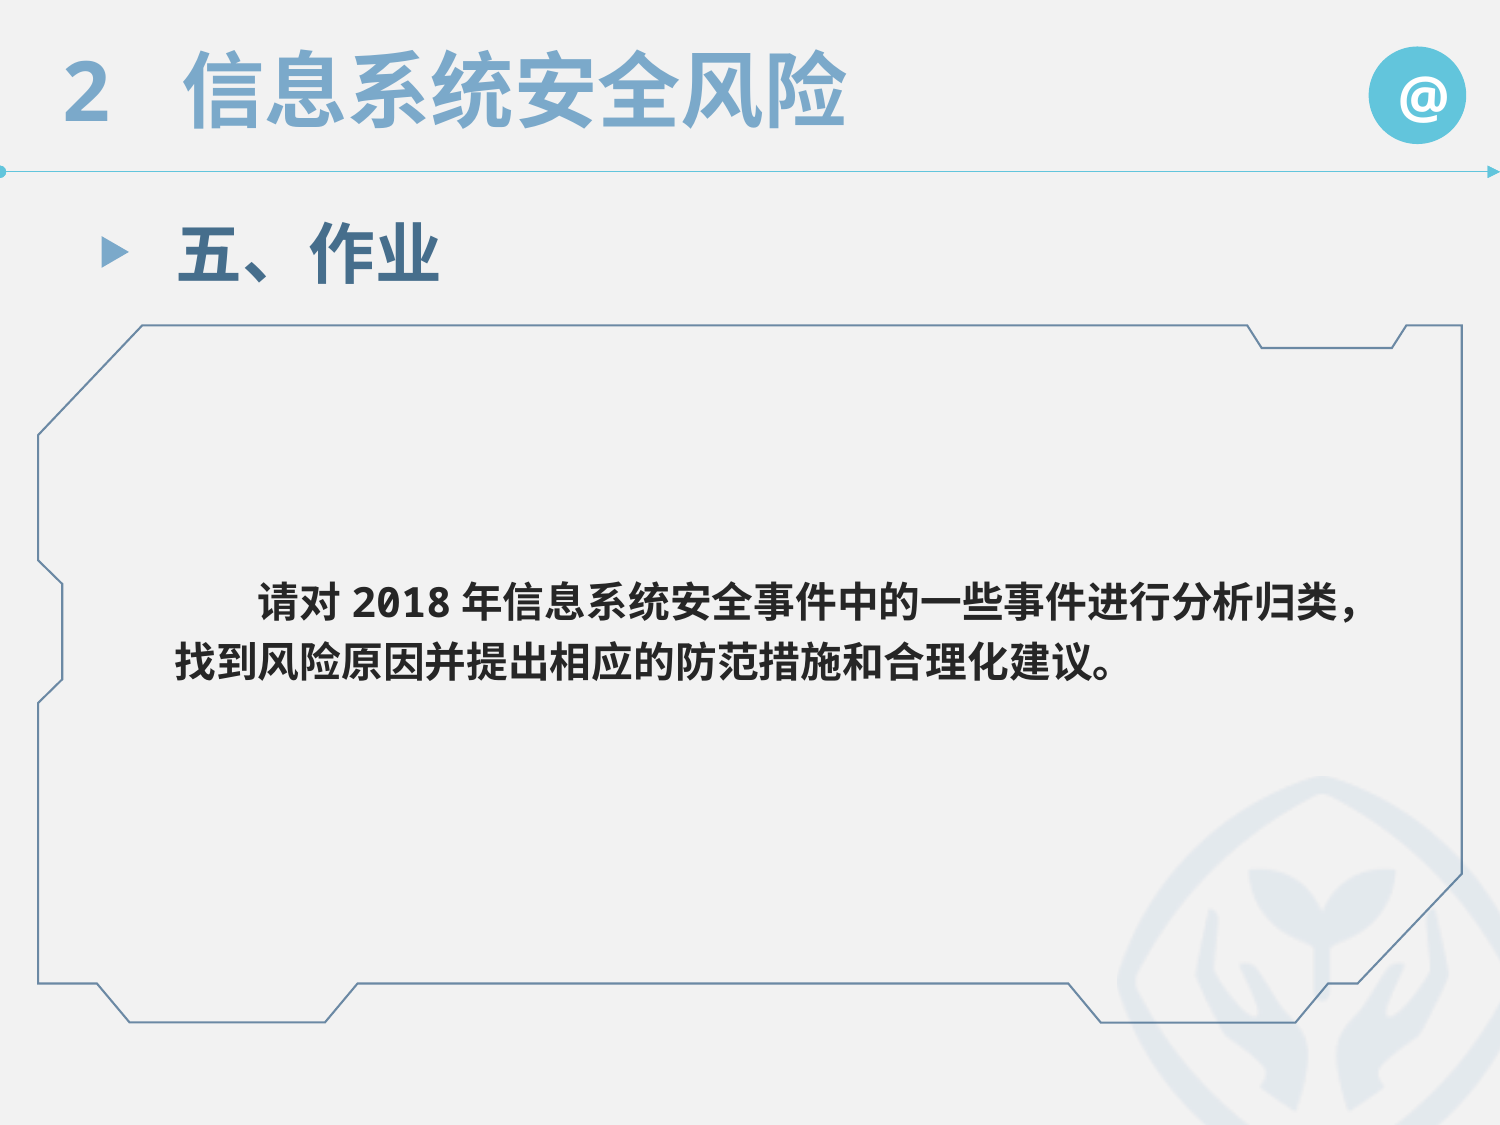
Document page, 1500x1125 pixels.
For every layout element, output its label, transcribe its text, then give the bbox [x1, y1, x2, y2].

text_box [37, 324, 1463, 1024]
text_box 五、作业 [160, 203, 1403, 299]
picture [1117, 776, 1500, 1125]
text_box [100, 234, 131, 270]
